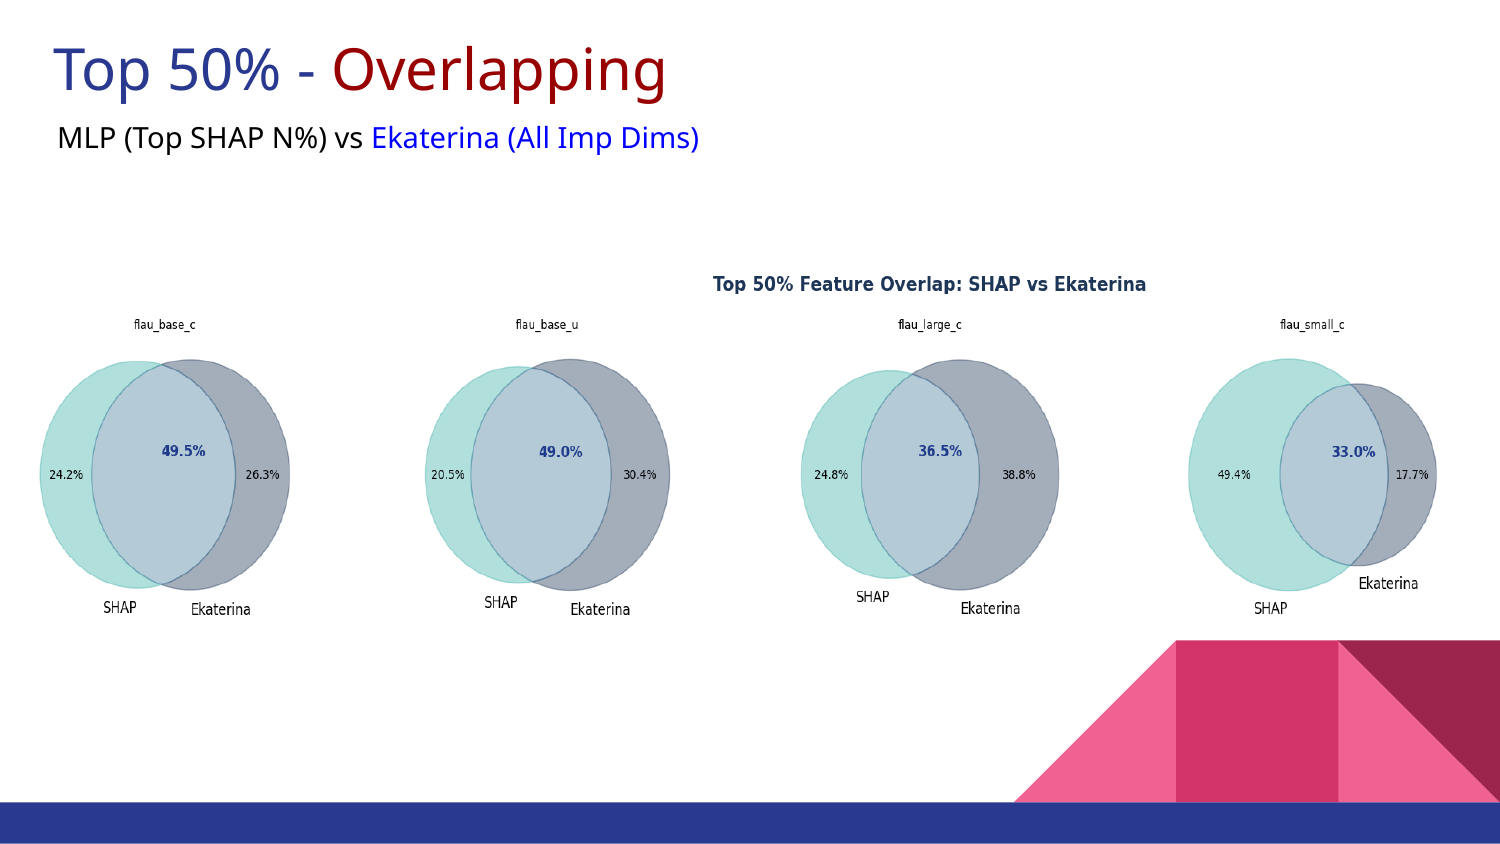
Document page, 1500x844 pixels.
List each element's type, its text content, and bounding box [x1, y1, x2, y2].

title Top 50% - Overlapping [38, 17, 1437, 117]
title MLP (Top SHAP N%) vs Ekaterina (All Imp Dims) [41, 104, 1440, 181]
picture [12, 267, 1463, 627]
